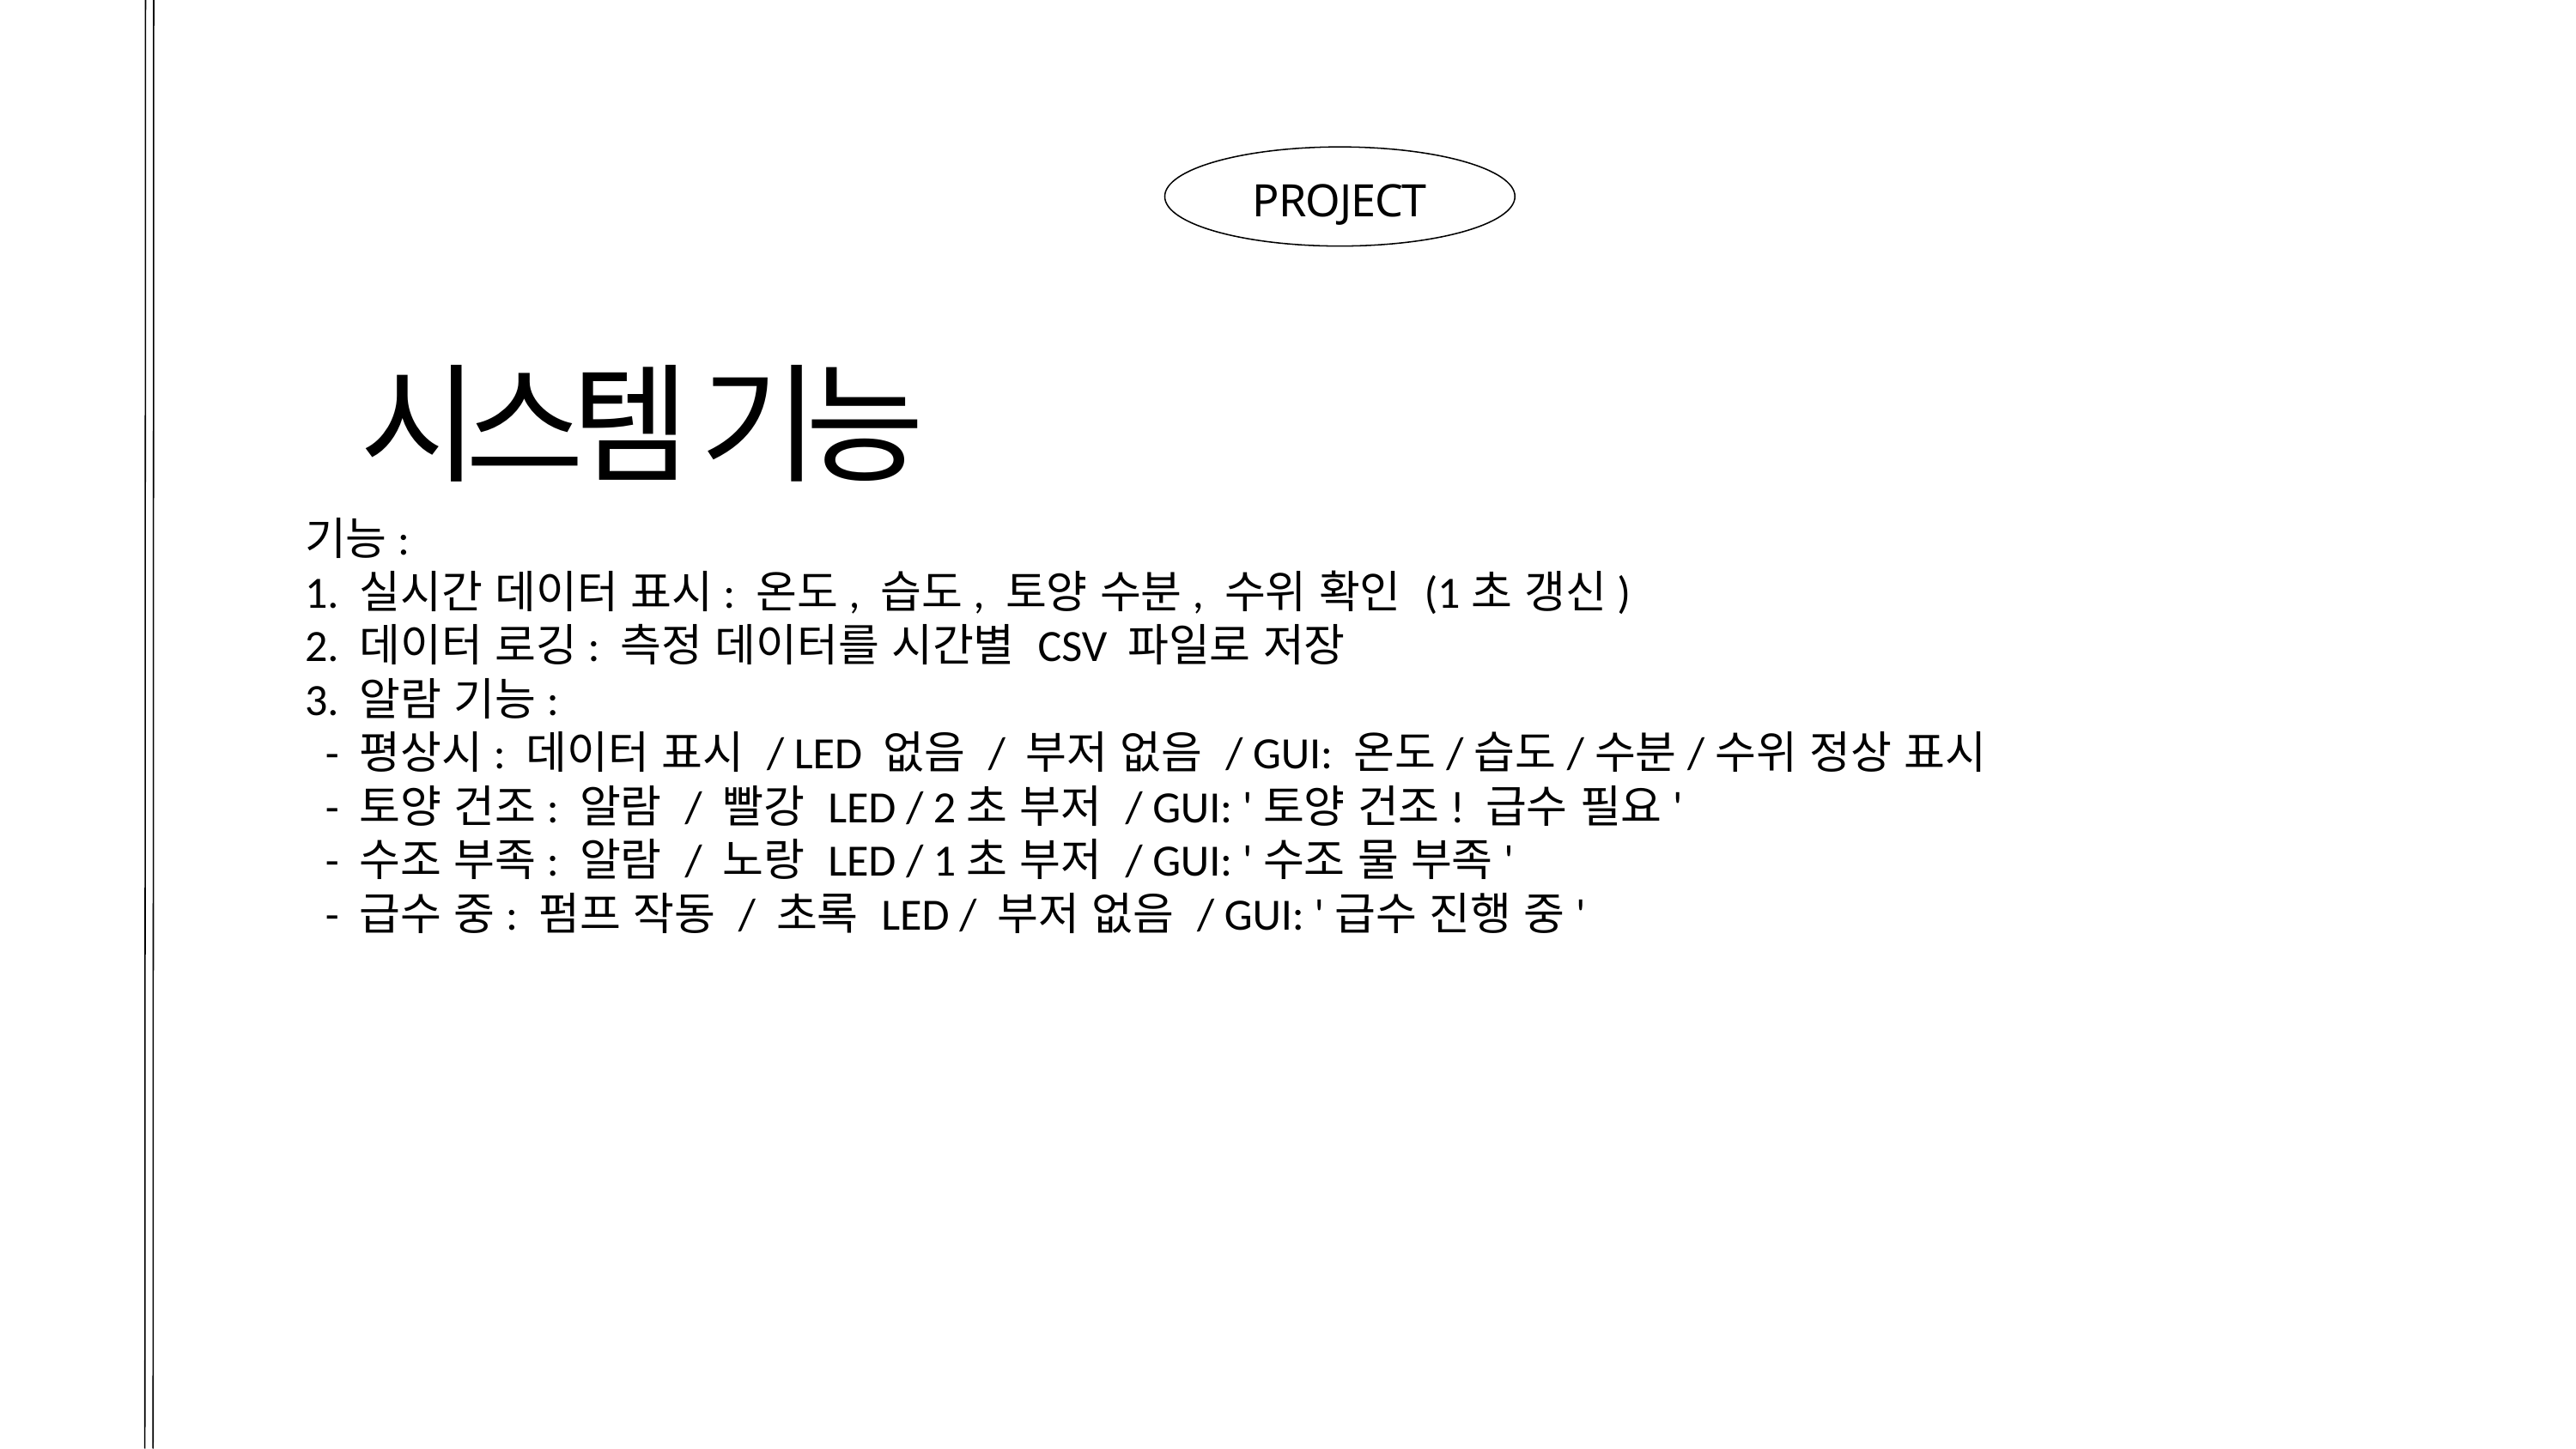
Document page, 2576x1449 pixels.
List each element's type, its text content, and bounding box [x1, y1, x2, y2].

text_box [1164, 146, 1516, 246]
text_box 기능: 1. 실시간 데이터 표시: 온도, 습도, 토양 수분, 수위 확인 (1초 갱신) 2. 데이터 로깅: 측정 데이터를 시간별 CSV 파일로 저장 3. 알람 기능: - 평상시: 데이터 표시 / LED 없음 / 부저 없음 / GUI: 온도/습도/수분/수위 정상 표시 - 토양 건조: 알람 / 빨강 LED / 2초 부저 / GUI: '토양 건조! 급수 필요' - 수조 부족: 알람 / 노랑 LED / 1초 부저 / GUI: '수조 물 부족' - 급수 중: 펌프 작동 / 초록 LED / 부저 없음 / GUI: '급수 진행 중' [305, 509, 2271, 993]
text_box 시스템 기능 [360, 272, 2006, 498]
